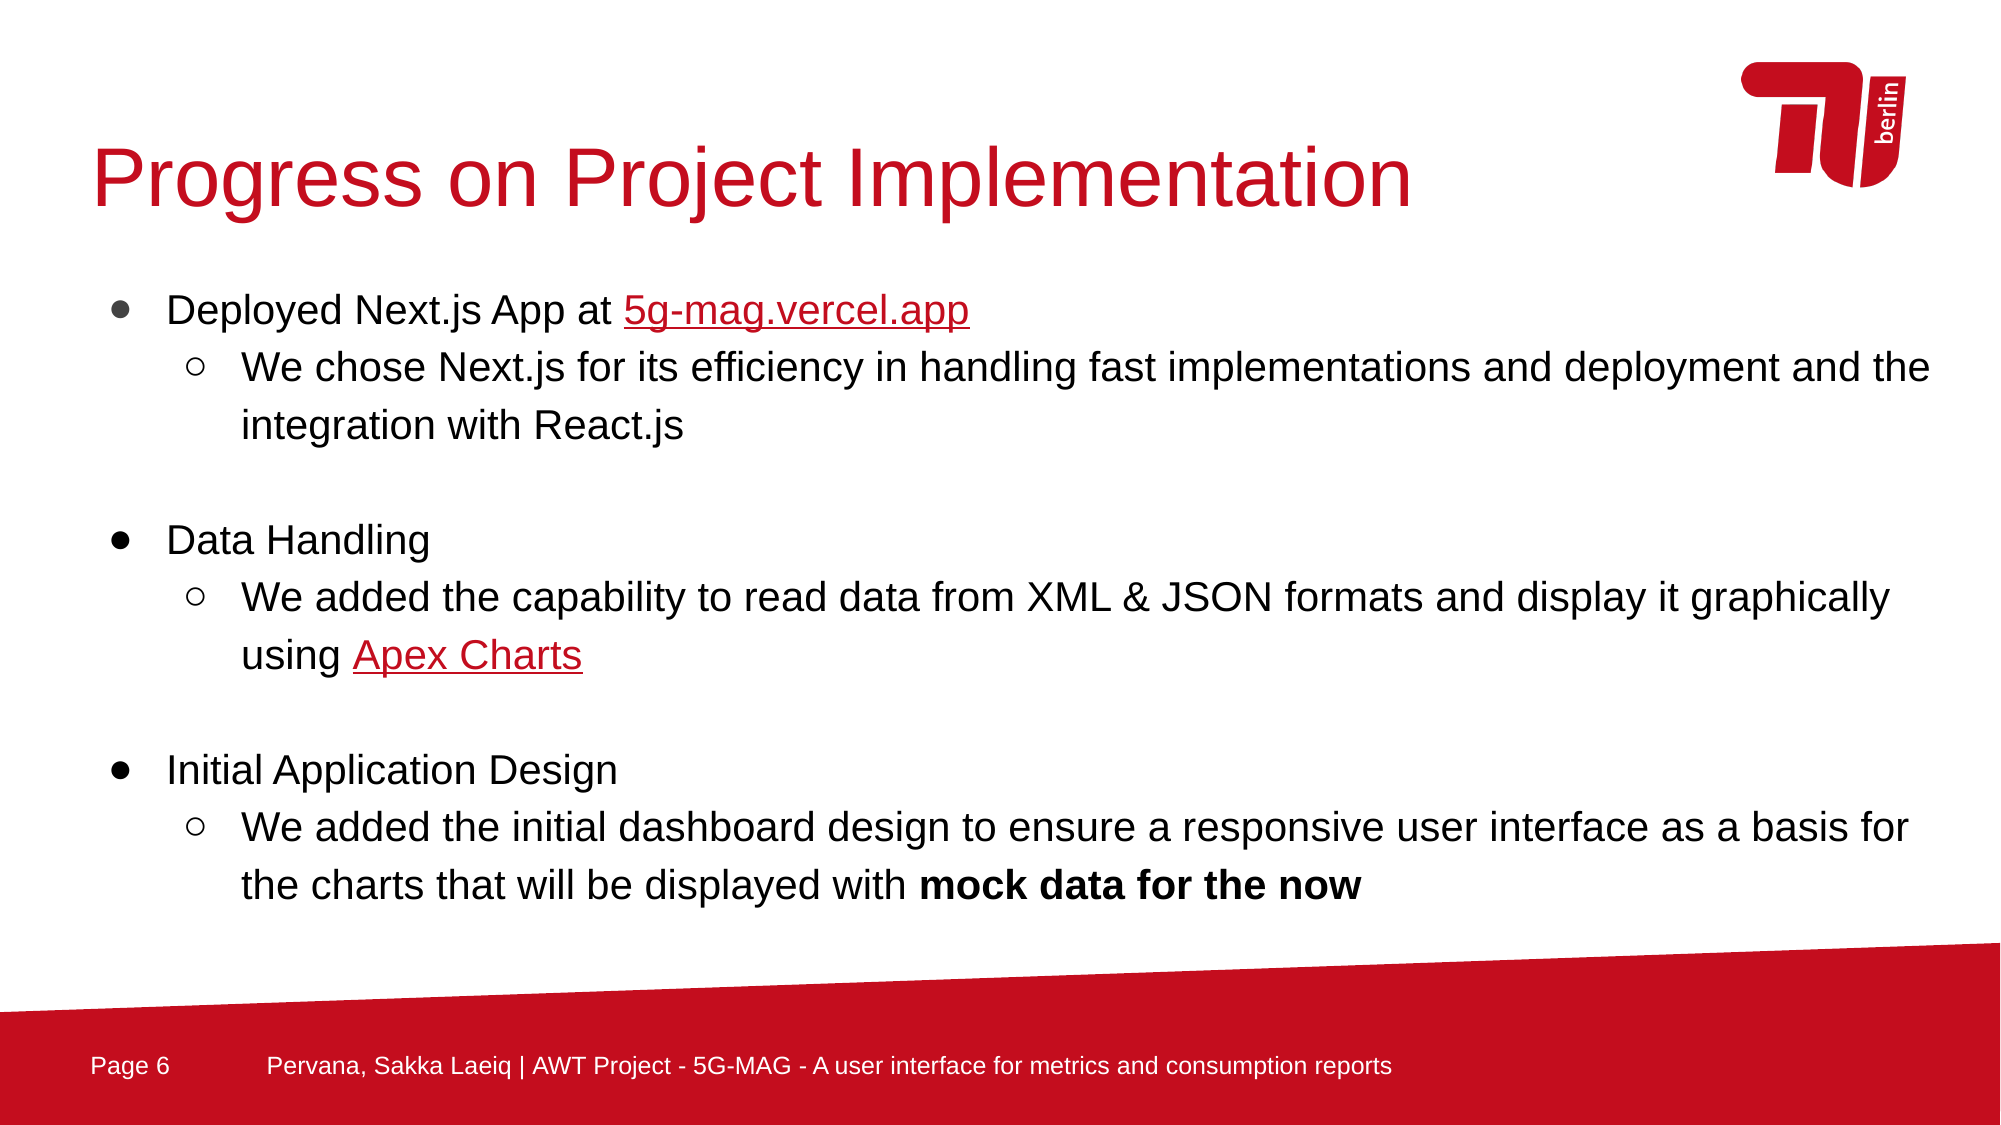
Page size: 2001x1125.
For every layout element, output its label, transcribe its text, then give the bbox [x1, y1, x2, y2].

list Progress on Project Implementation [91, 136, 1455, 221]
picture [1741, 62, 1906, 188]
list Deployed Next.js App at 5g-mag.vercel.app We chose Next.js for its efficiency in handling fast implementations and deployment and the integration with React.js Data Handling We added the capability to read data from XML & JSON formats and display it graphically using Apex Charts Initial Application Design We added the initial dashboard design to ensure a responsive user interface as a basis for the charts that will be displayed with mock data for the now [91, 275, 1932, 947]
